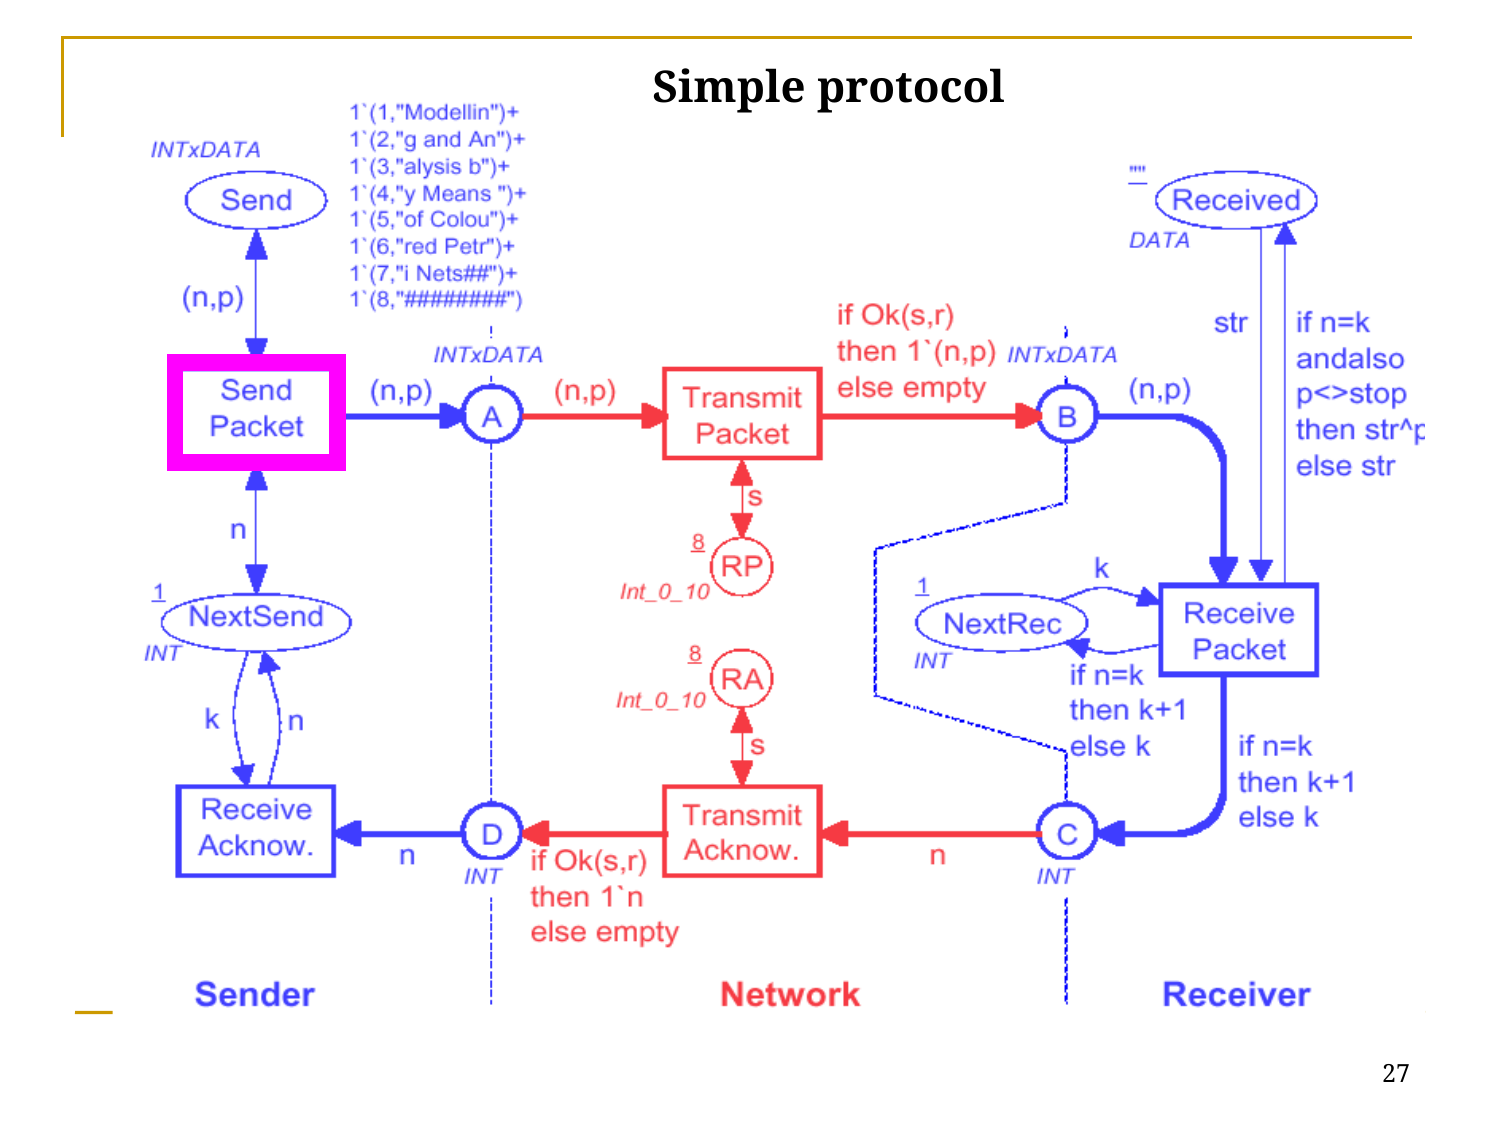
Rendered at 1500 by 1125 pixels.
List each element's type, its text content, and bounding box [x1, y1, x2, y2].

picture [112, 87, 1426, 1031]
slide_number 27 [1074, 1039, 1426, 1100]
title Simple protocol [637, 50, 1069, 85]
